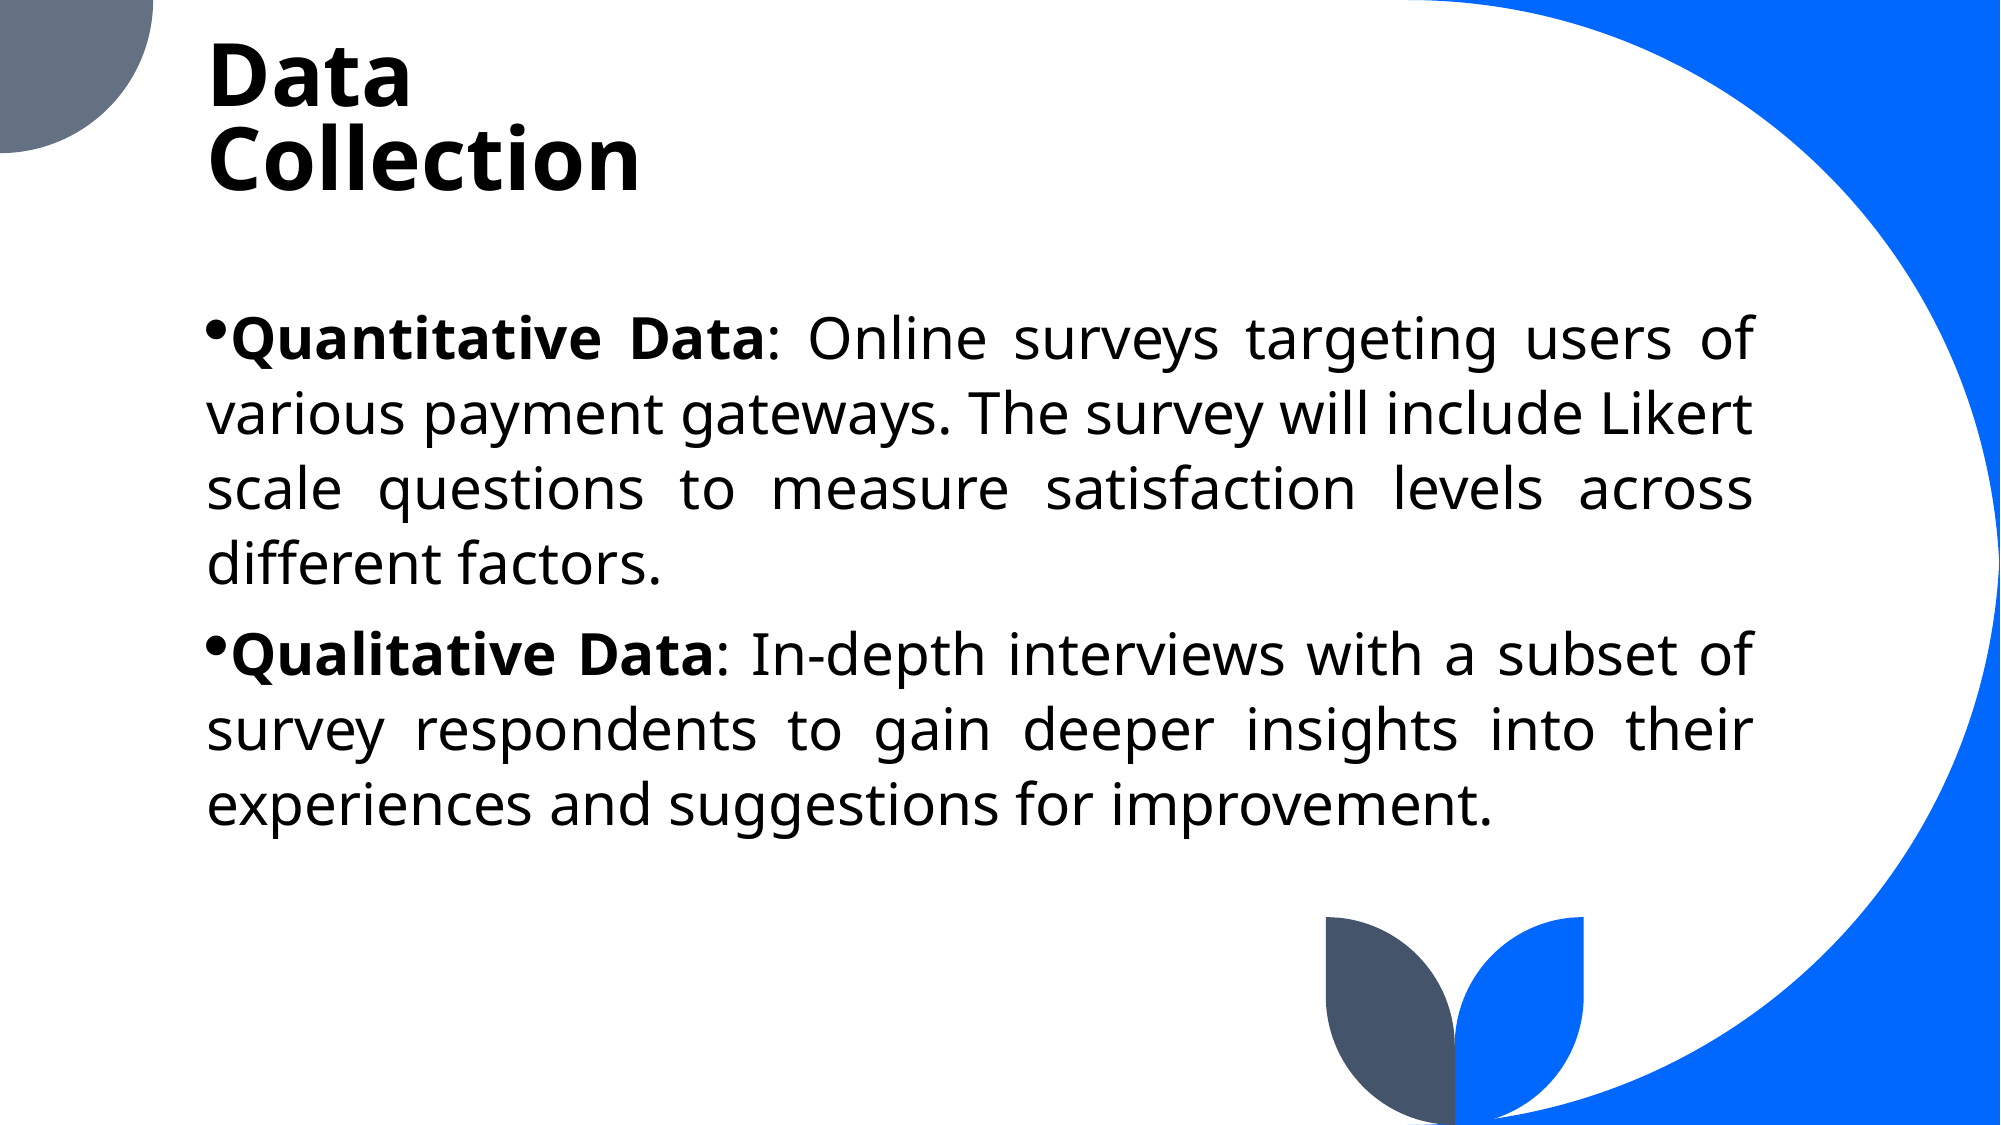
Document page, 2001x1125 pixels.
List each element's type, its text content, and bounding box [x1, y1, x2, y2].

list Quantitative Data: Online surveys targeting users of various payment gateways. The survey will include Likert scale questions to measure satisfaction levels across different factors. Qualitative Data: In-depth interviews with a subset of survey respondents to gain deeper insights into their experiences and suggestions for improvement. [191, 289, 1770, 836]
title Data Collection [191, 45, 854, 215]
